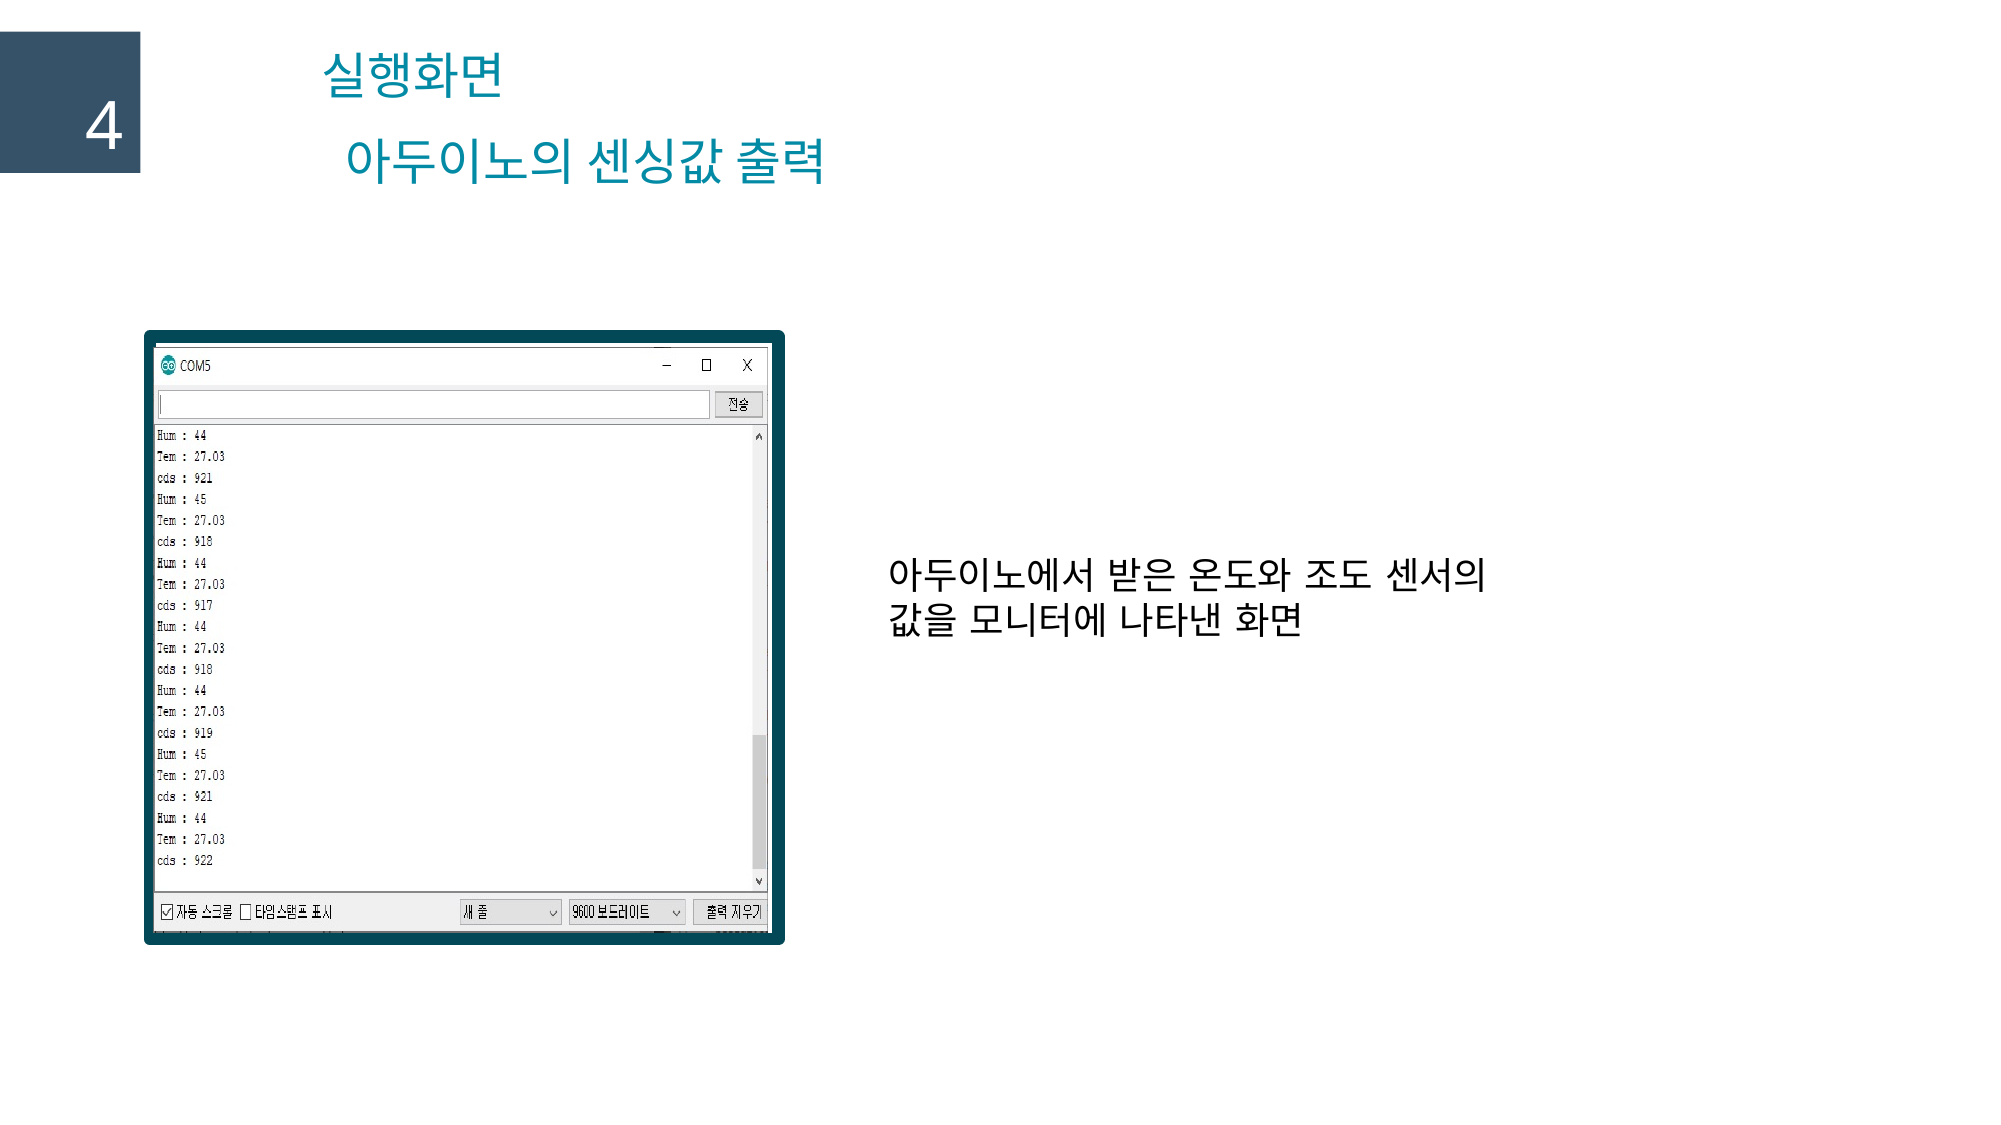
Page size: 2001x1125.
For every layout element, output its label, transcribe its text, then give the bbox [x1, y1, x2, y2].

text_box [148, 335, 781, 941]
text_box 4 [70, 75, 139, 171]
text_box 아두이노의 센싱값 출력 [330, 122, 923, 198]
text_box [0, 29, 142, 175]
picture [153, 347, 768, 934]
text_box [305, 36, 496, 167]
text_box 아두이노에서 받은 온도와 조도 센서의 값을 모니터에 나타낸 화면 [874, 544, 1642, 650]
